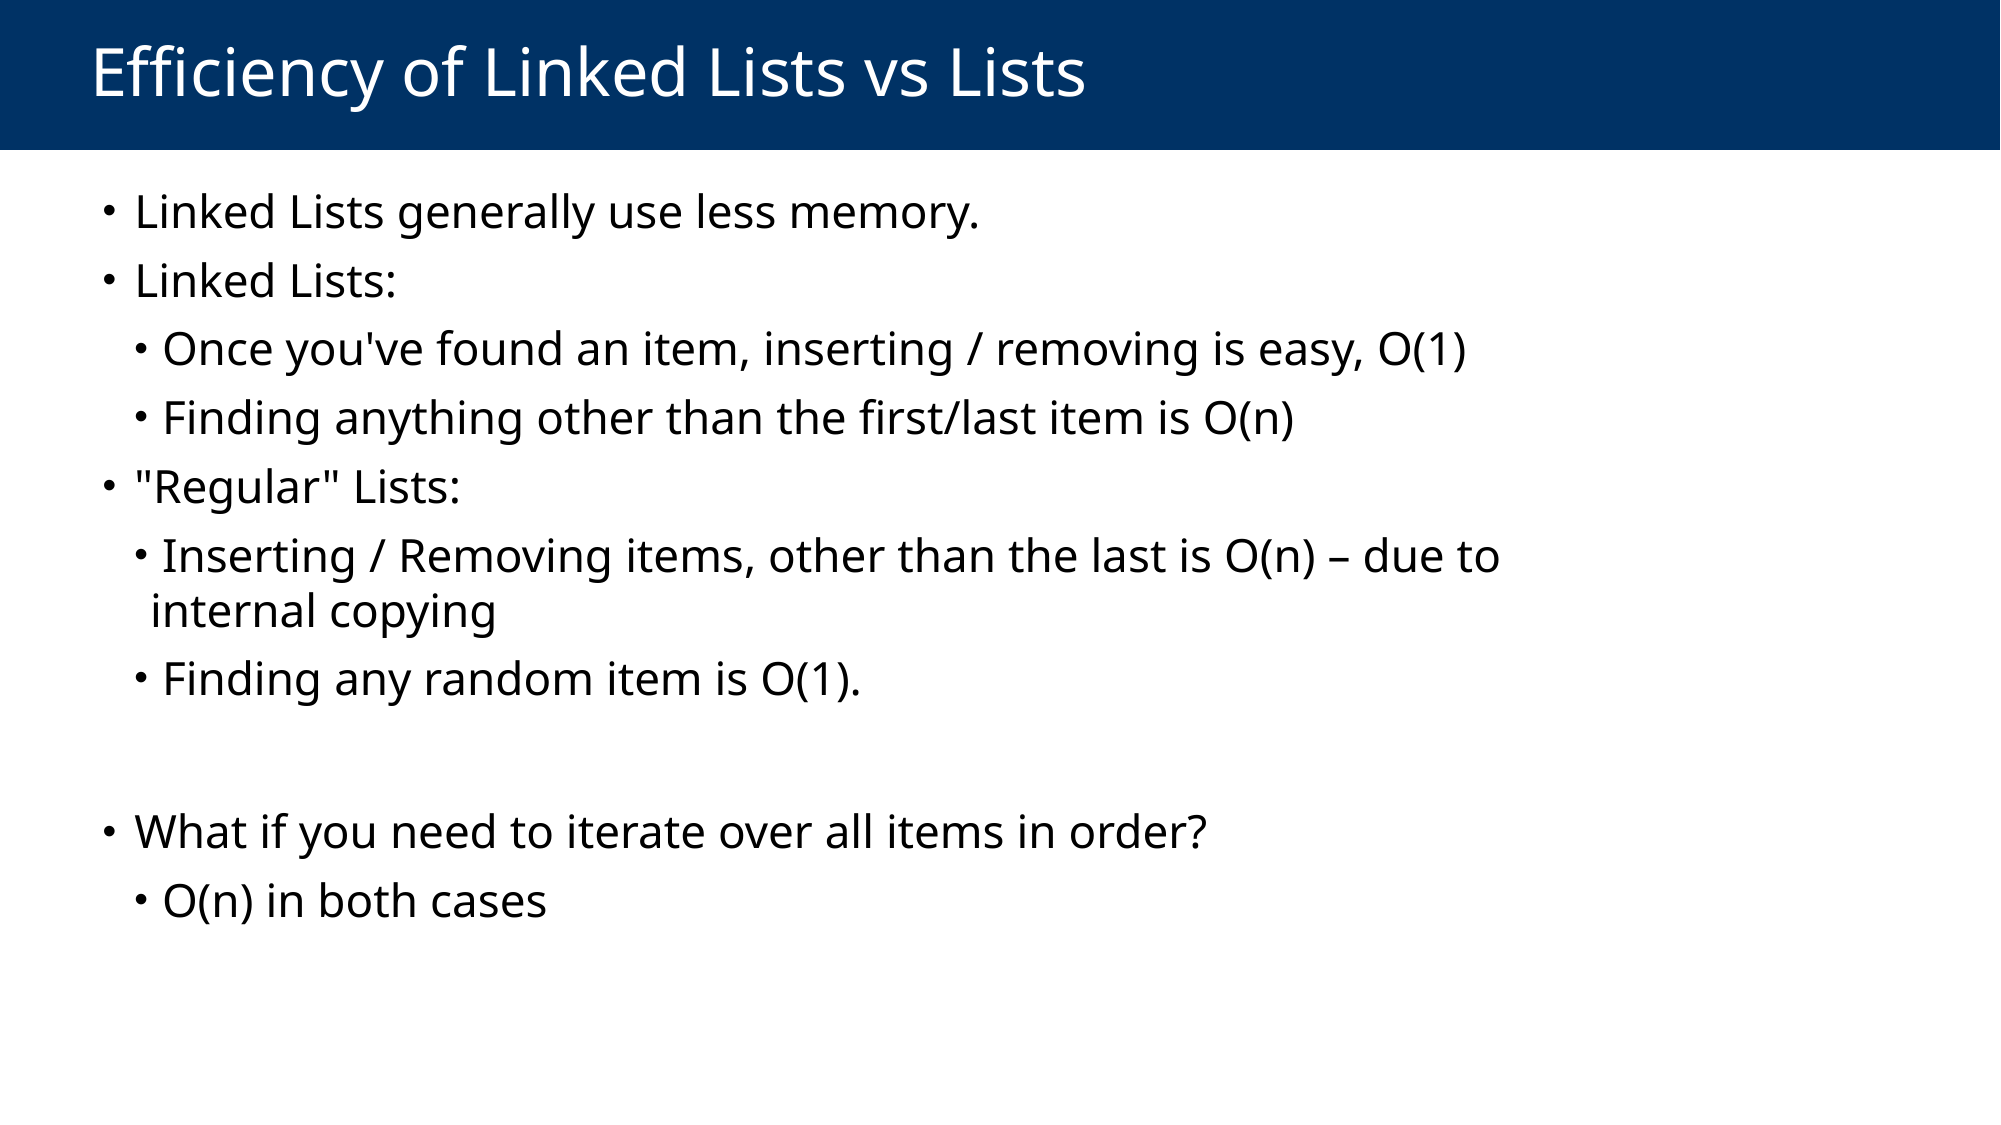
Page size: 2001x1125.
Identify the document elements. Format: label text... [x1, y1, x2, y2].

list Linked Lists generally use less memory. Linked Lists: Once you've found an item, inserting / removing is easy, O(1) Finding anything other than the first/last item is O(n) "Regular" Lists: Inserting / Removing items, other than the last is O(n) – due to internal copying Finding any random item is O(1). What if you need to iterate over all items in order? O(n) in both cases [87, 174, 1525, 1038]
title Efficiency of Linked Lists vs Lists [0, 0, 2000, 152]
